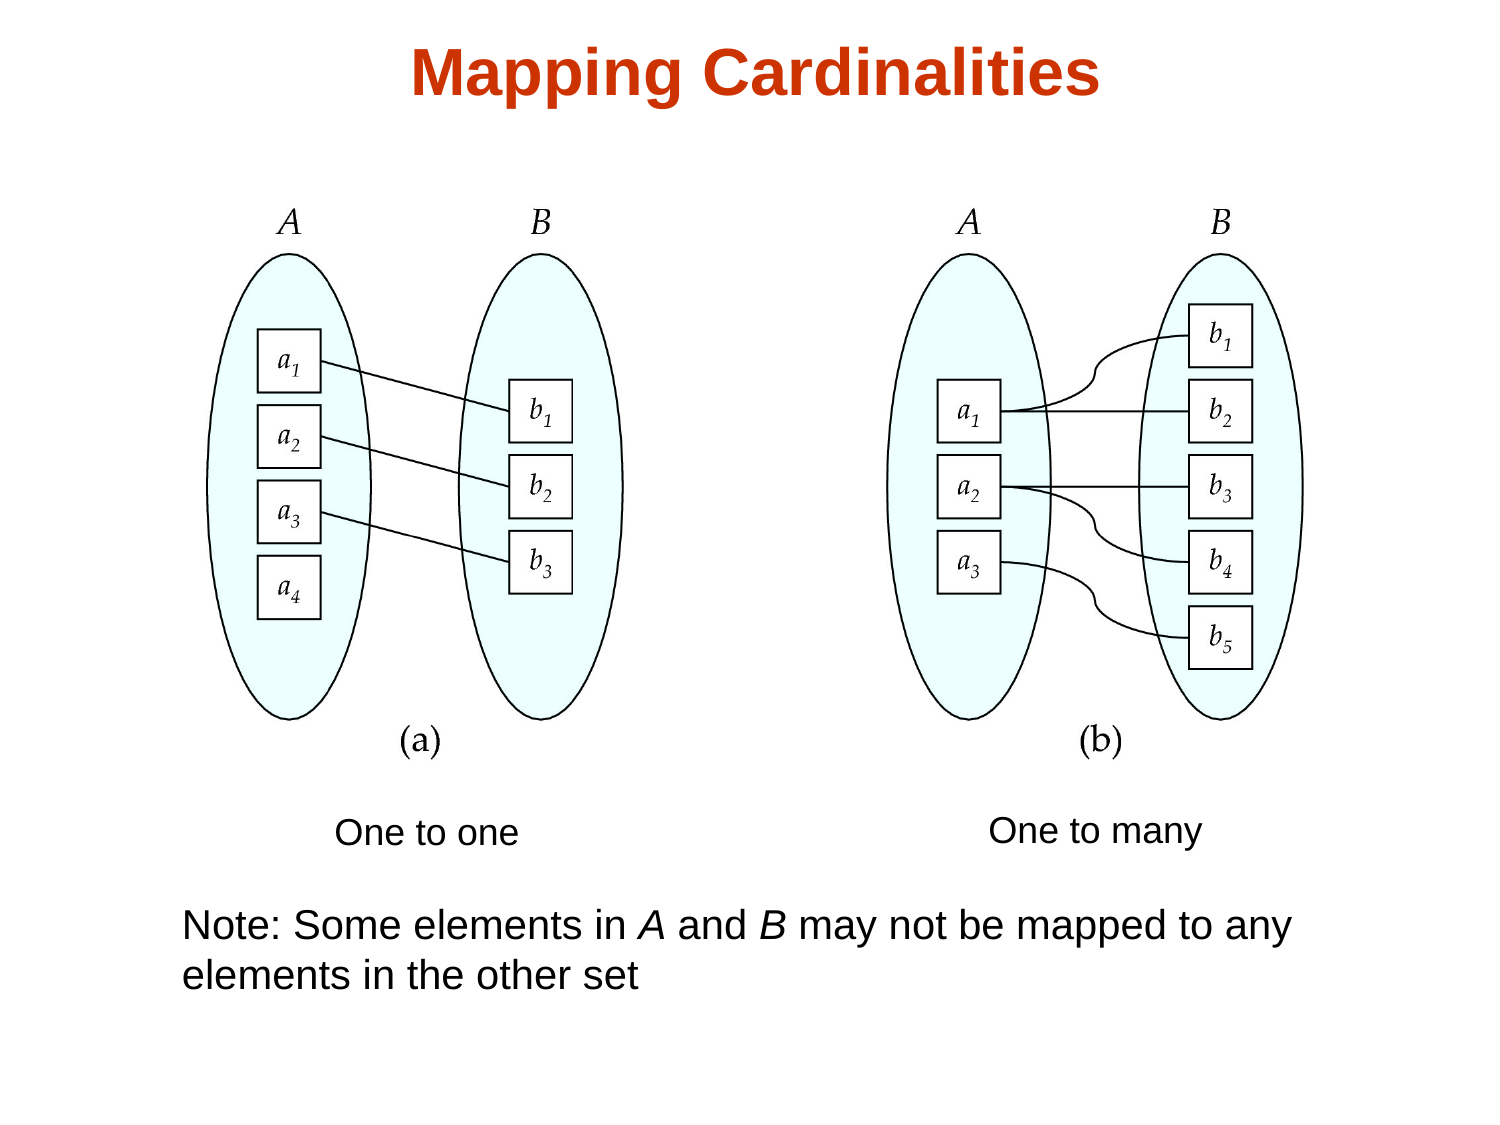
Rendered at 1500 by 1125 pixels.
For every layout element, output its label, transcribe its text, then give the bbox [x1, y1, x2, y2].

title Mapping Cardinalities [81, 11, 1432, 127]
picture [206, 199, 1307, 761]
text_box Note: Some elements in A and B may not be mapped to any elements in the other set [167, 890, 1319, 1005]
text_box One to one [310, 800, 544, 861]
text_box One to many [973, 798, 1218, 859]
